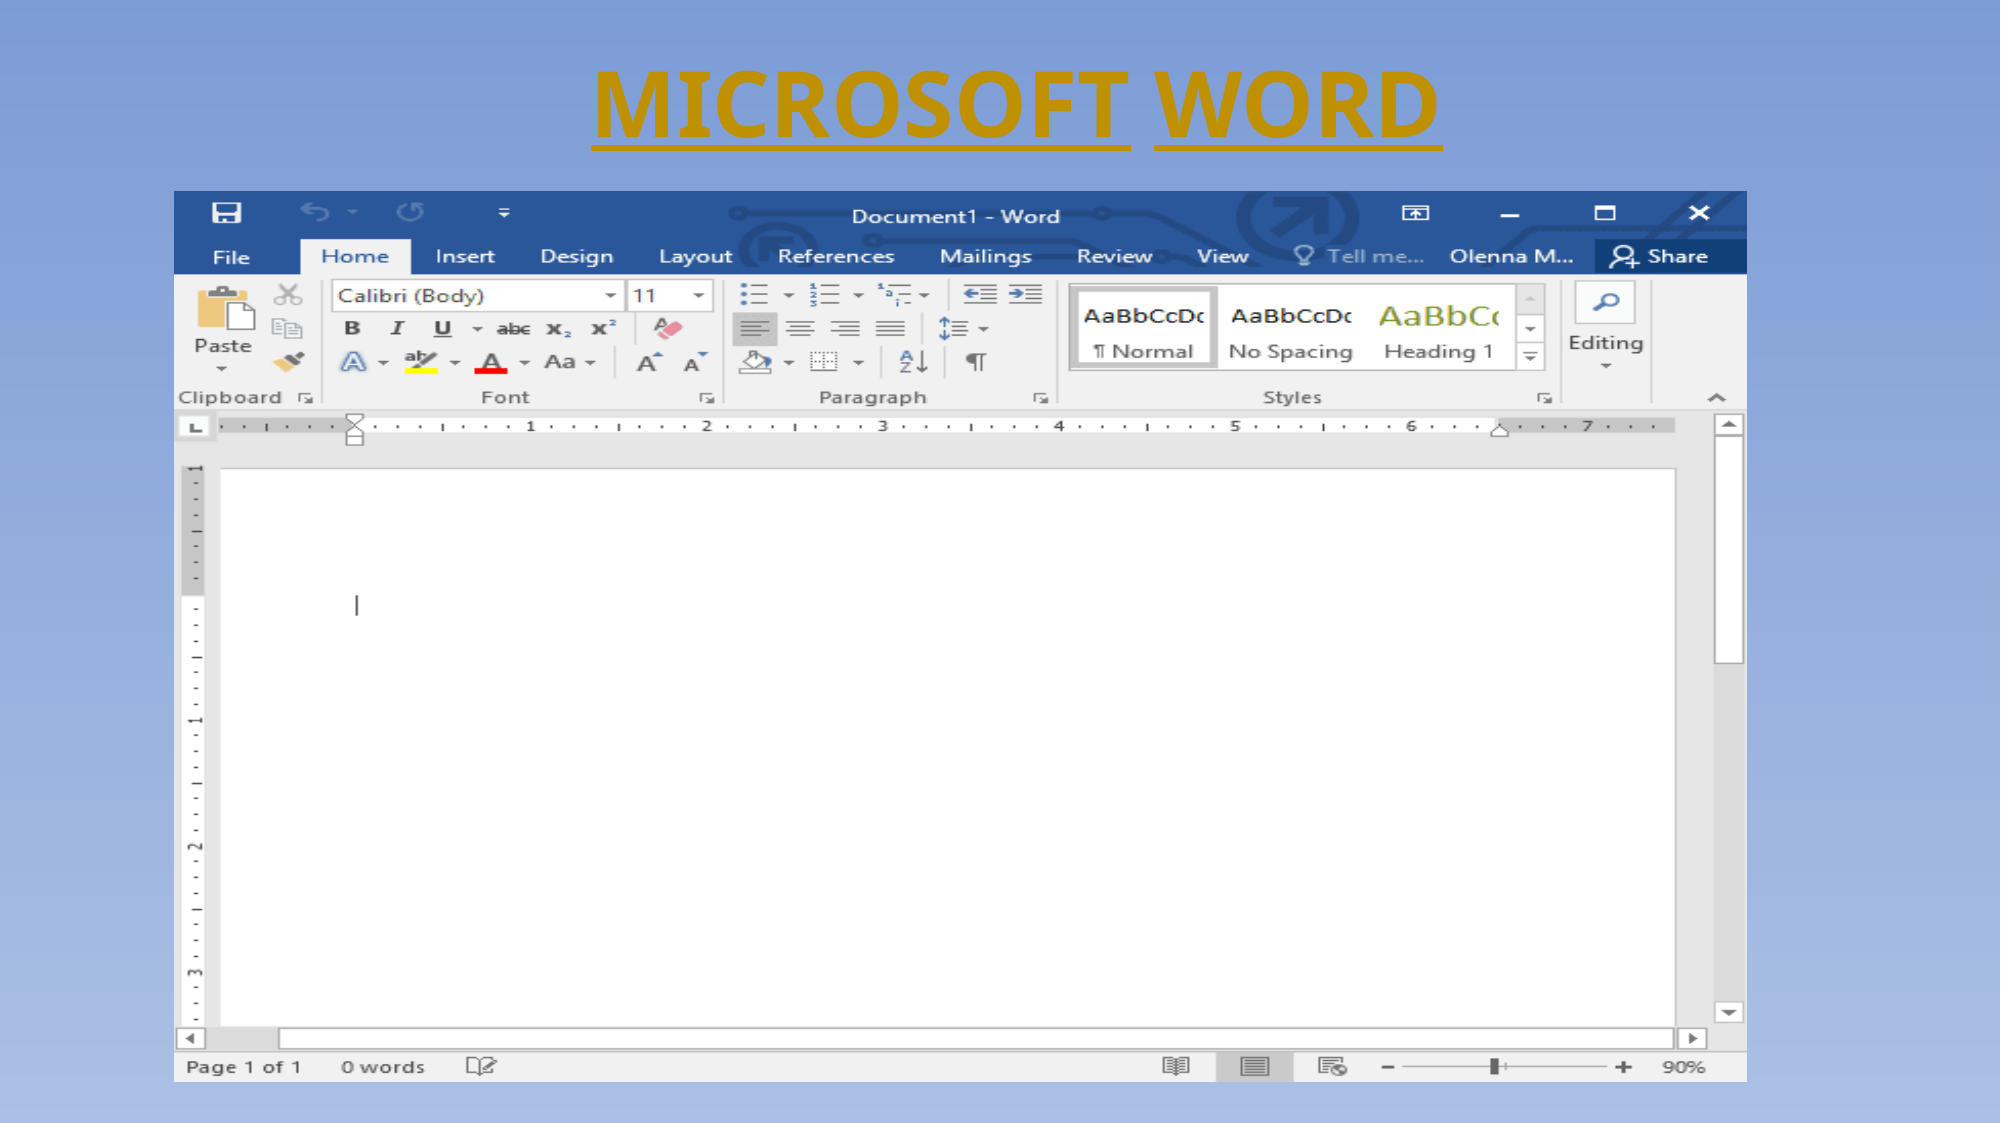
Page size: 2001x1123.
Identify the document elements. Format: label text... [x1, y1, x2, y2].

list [174, 191, 1747, 1082]
title MICROSOFT WORD [575, 0, 2000, 217]
